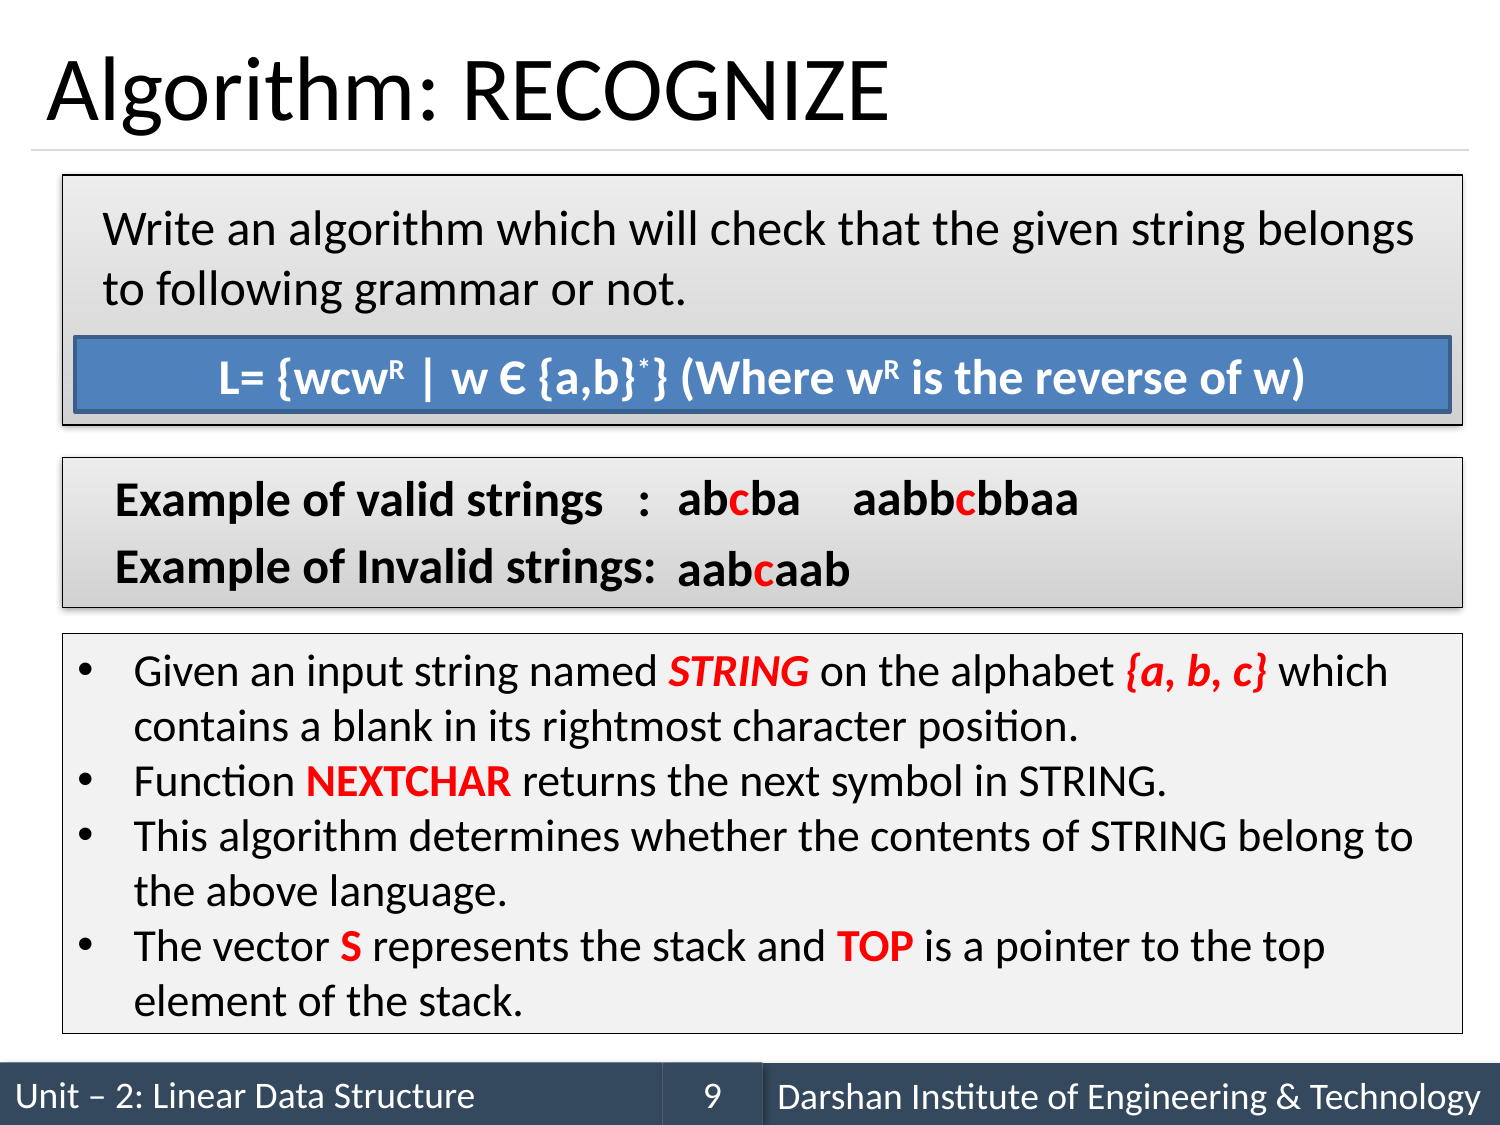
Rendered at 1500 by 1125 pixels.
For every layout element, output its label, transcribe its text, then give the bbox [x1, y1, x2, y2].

text_box [62, 457, 1463, 608]
text_box Example of valid strings : [99, 458, 662, 525]
text_box aabbcbbaa [837, 457, 1100, 533]
title Algorithm: RECOGNIZE [31, 17, 1469, 150]
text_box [62, 174, 1463, 426]
text_box aabcaab [662, 528, 875, 604]
text_box Given an input string named STRING on the alphabet {a, b, c} which contains a blank in its rightmost character position. Function NEXTCHAR returns the next symbol in STRING. This algorithm determines whether the contents of STRING belong to the above language. The vector S represents the stack and TOP is a pointer to the top element of the stack. [62, 633, 1463, 1034]
text_box Example of Invalid strings: [99, 525, 675, 601]
text_box abcba [662, 457, 837, 528]
